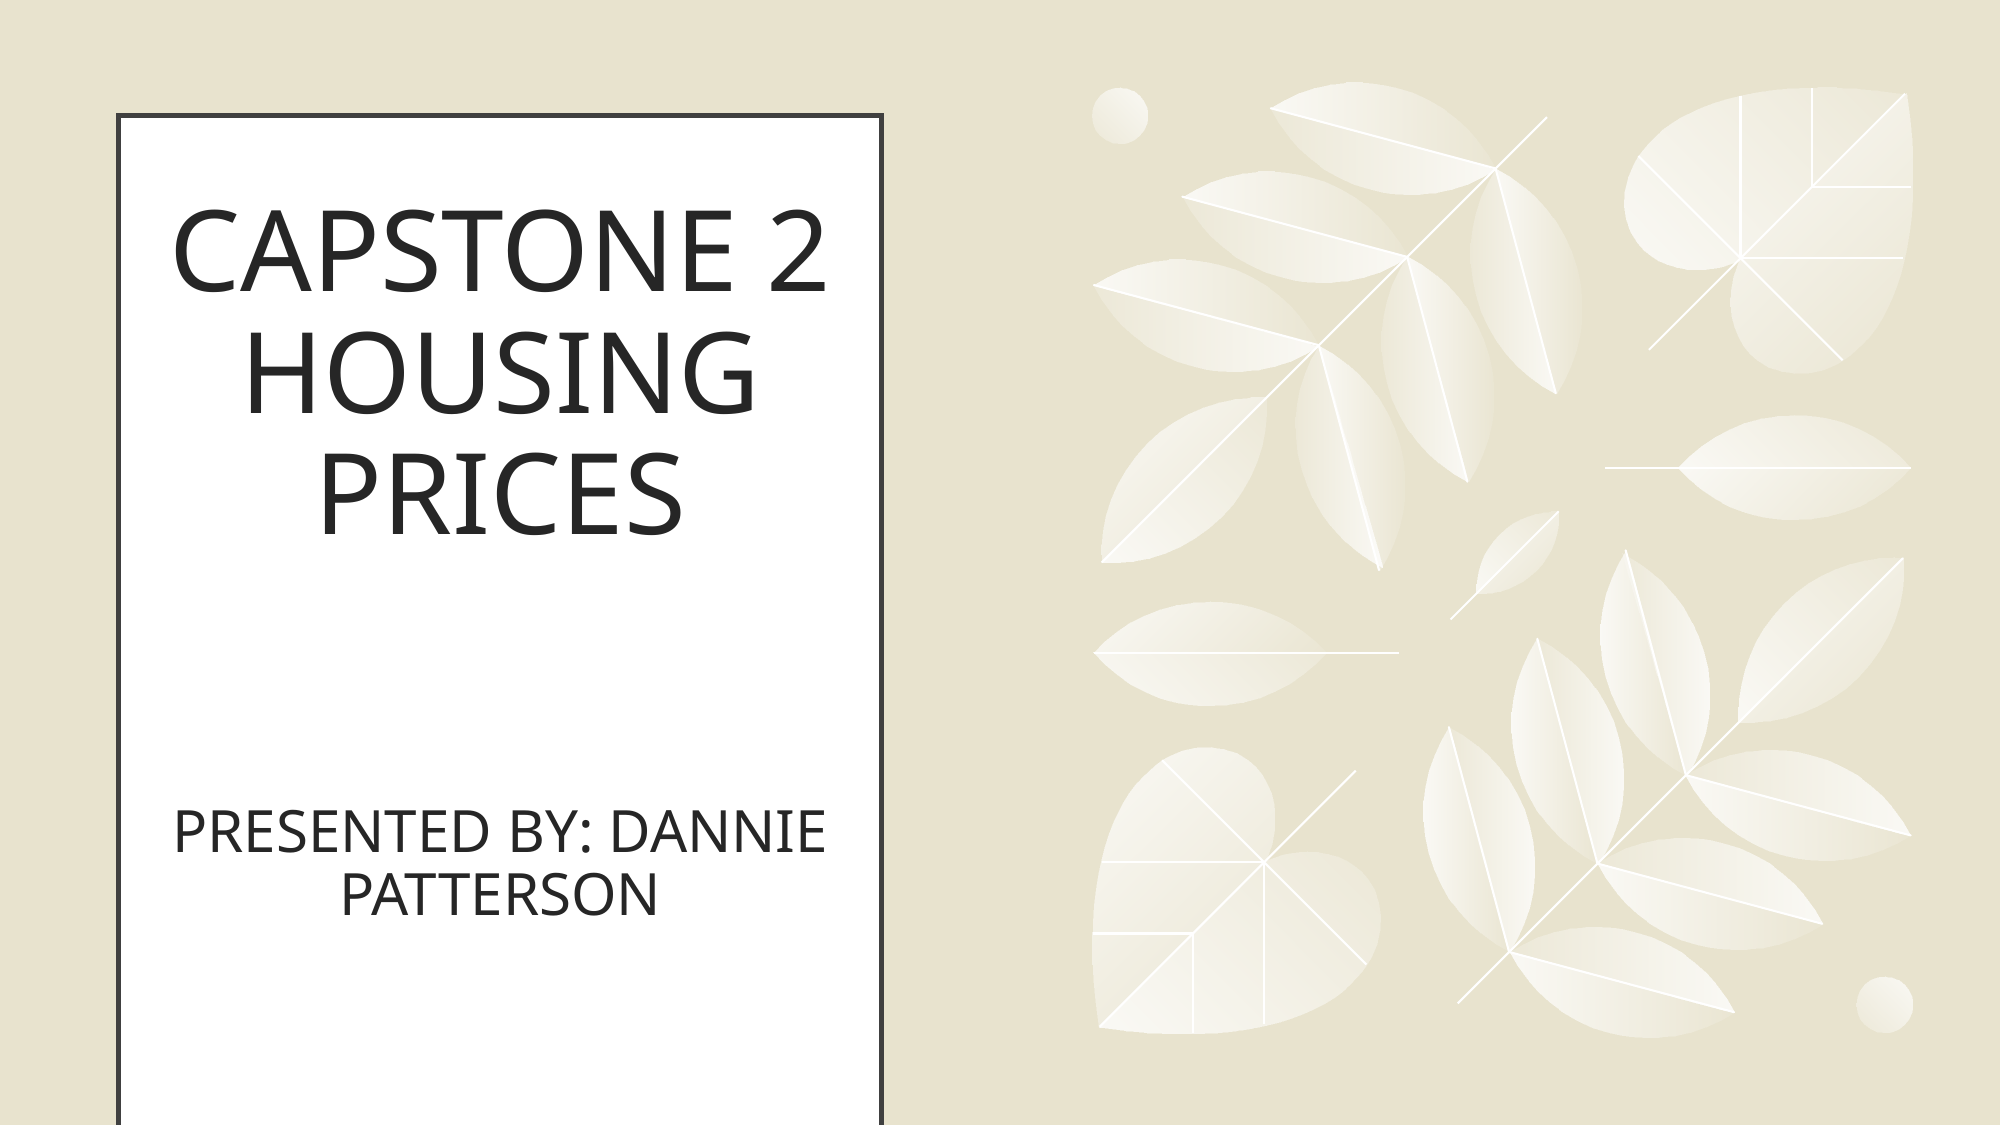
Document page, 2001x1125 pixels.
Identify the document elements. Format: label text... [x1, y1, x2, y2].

title CAPSTONE 2 HOUSING PRICES PRESENTED BY: DANNIE PATTERSON [116, 113, 884, 1125]
